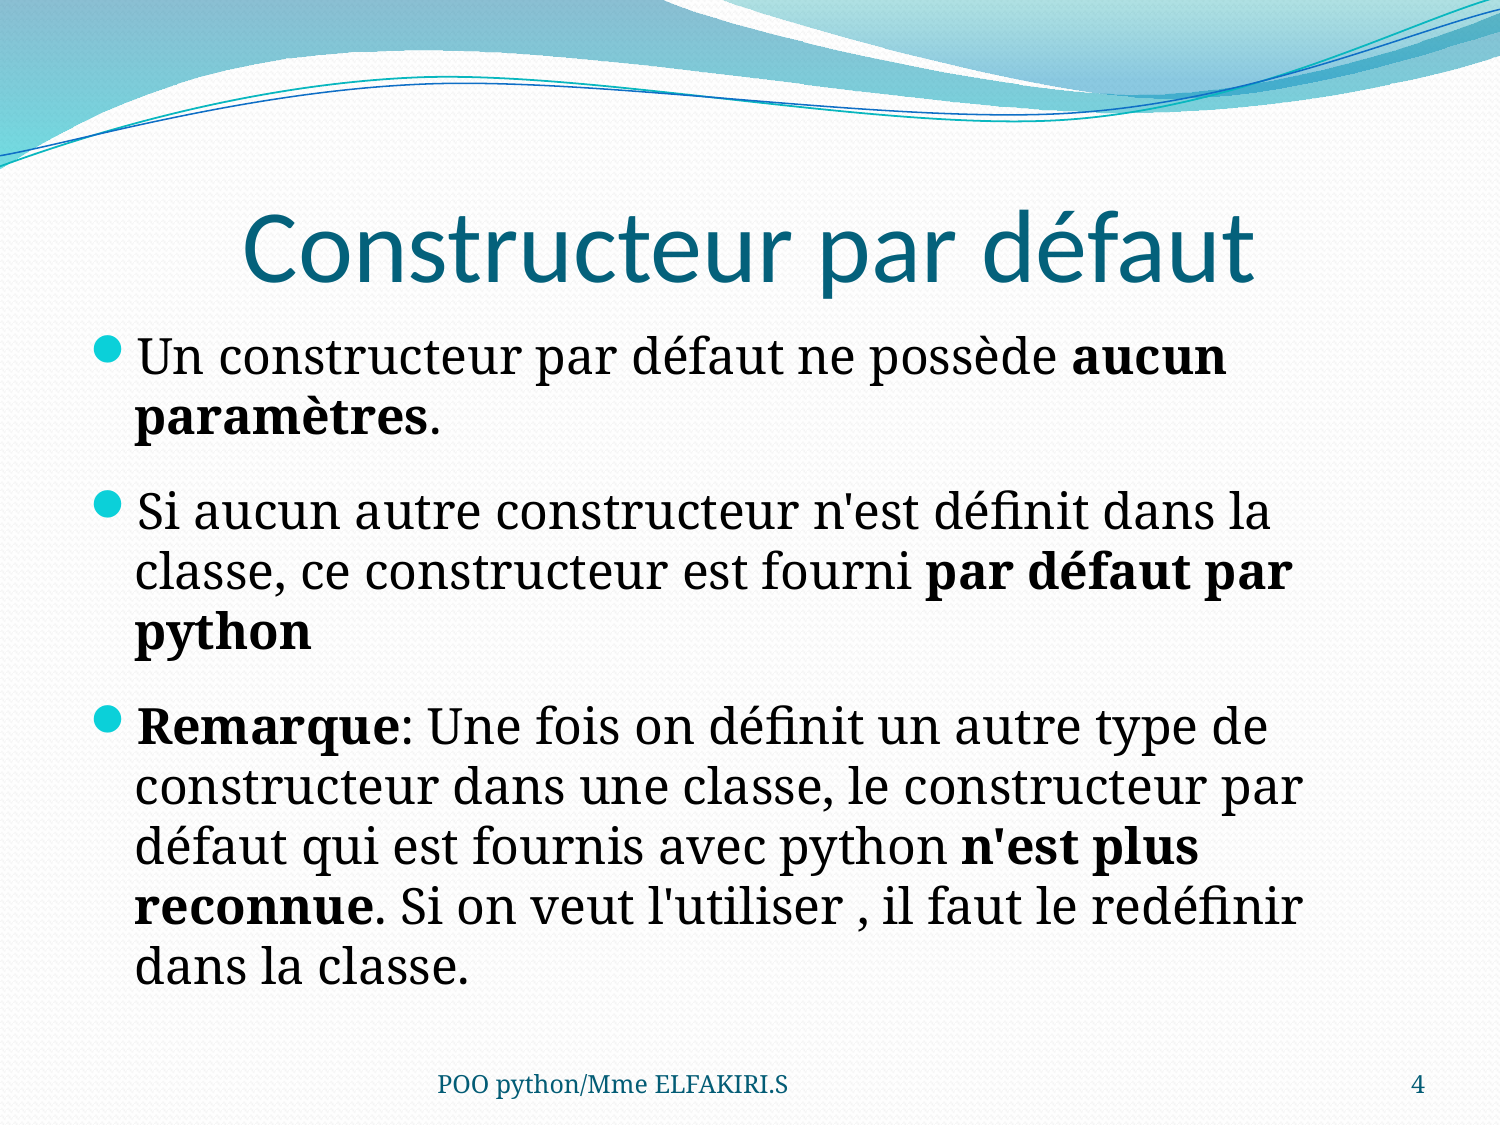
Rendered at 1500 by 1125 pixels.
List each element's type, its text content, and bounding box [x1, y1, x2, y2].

list Un constructeur par défaut ne possède aucun paramètres. Si aucun autre constructeur n'est définit dans la classe, ce constructeur est fourni par défaut par python Remarque: Une fois on définit un autre type de constructeur dans une classe, le constructeur par défaut qui est fournis avec python n'est plus reconnue. Si on veut l'utiliser , il faut le redéfinir dans la classe. [75, 317, 1425, 1038]
slide_number 4 [1299, 1042, 1425, 1103]
footer POO python/Mme ELFAKIRI.S [437, 1042, 988, 1103]
title Constructeur par défaut [75, 115, 1425, 303]
